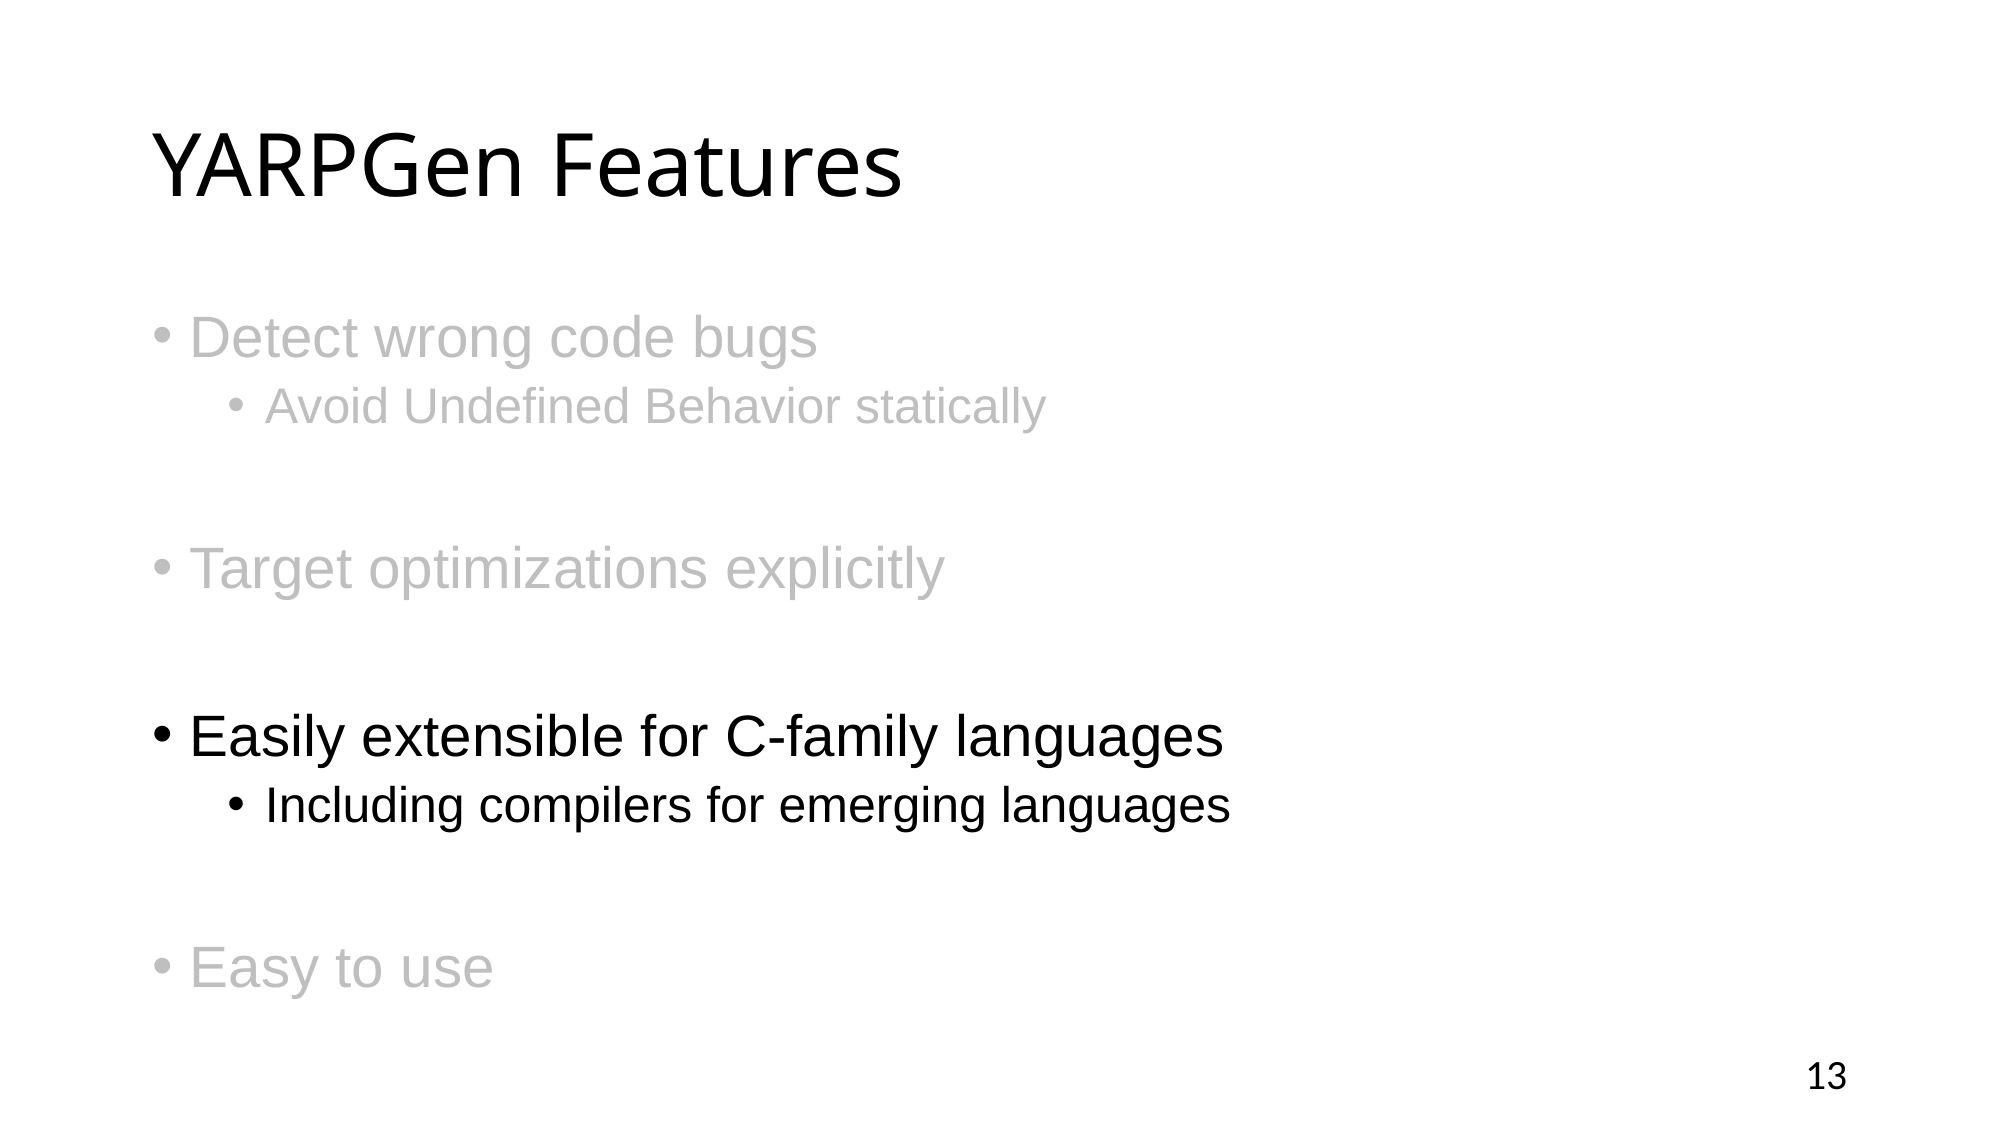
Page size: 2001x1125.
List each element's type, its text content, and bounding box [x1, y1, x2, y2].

title YARPGen Features [137, 59, 1863, 278]
list Detect wrong code bugs Avoid Undefined Behavior statically Target optimizations explicitly Easily extensible for C-family languages Including compilers for emerging languages Easy to use [137, 299, 1863, 1014]
slide_number 13 [1412, 1042, 1863, 1103]
